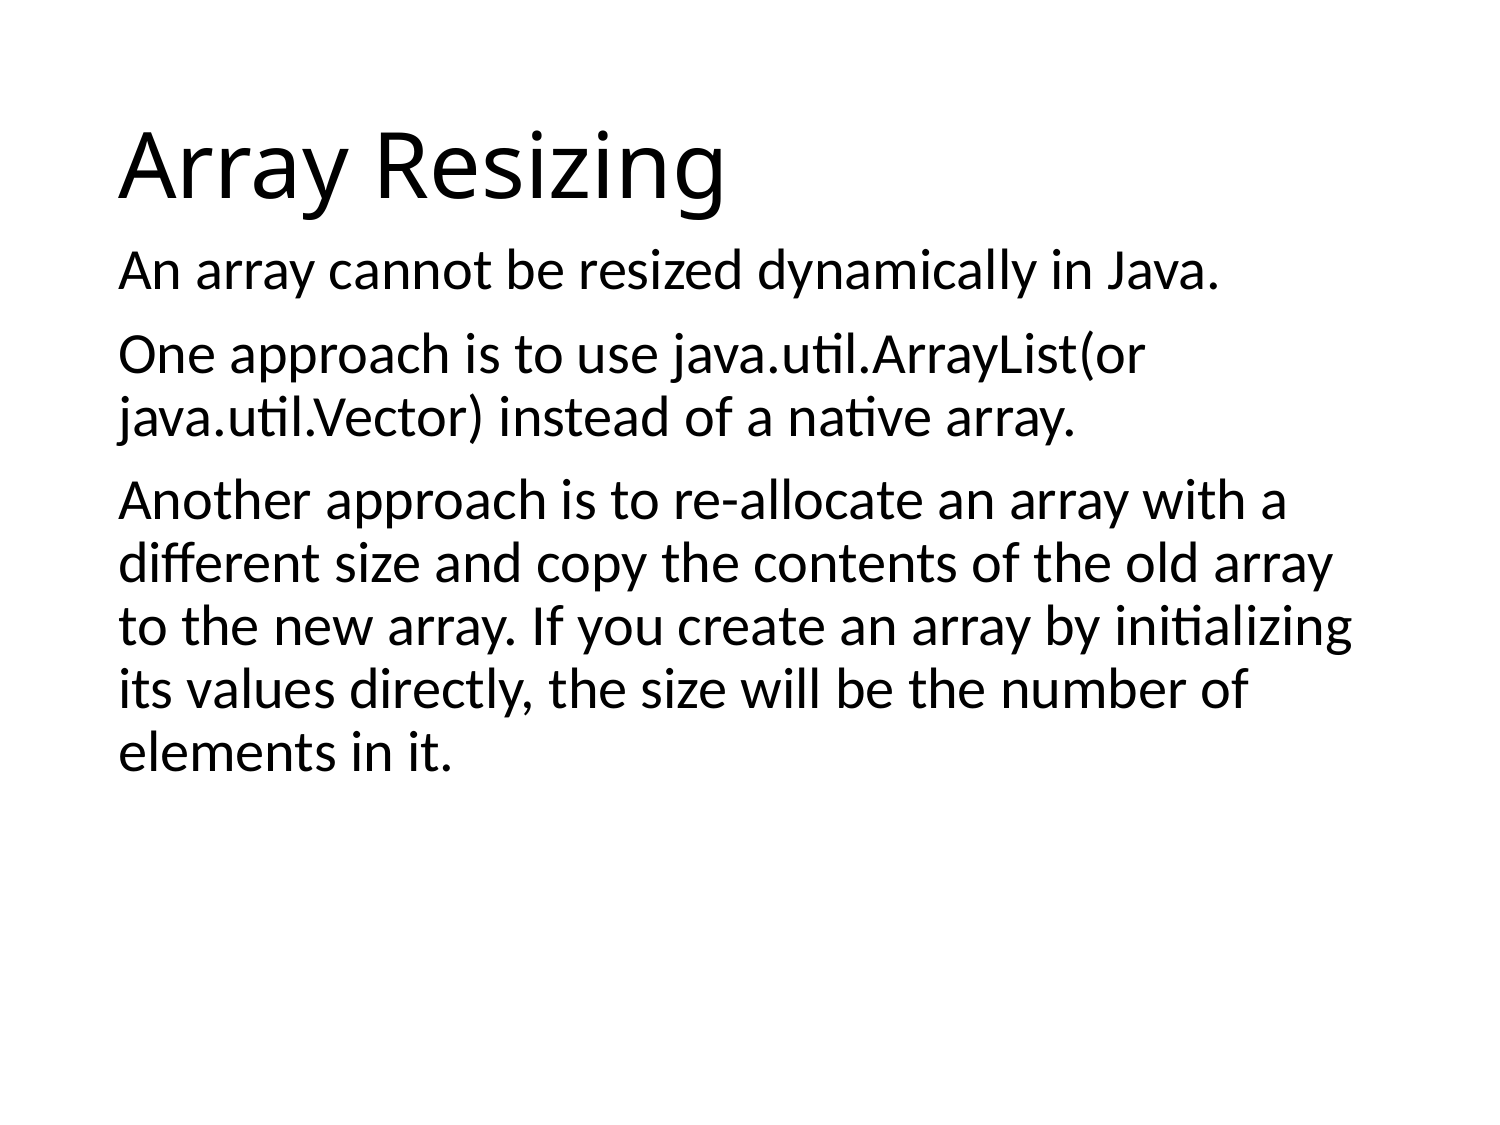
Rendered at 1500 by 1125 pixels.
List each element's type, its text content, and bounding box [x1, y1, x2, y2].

title Array Resizing [103, 59, 1397, 278]
list An array cannot be resized dynamically in Java. One approach is to use java.util.ArrayList(or java.util.Vector) instead of a native array. Another approach is to re-allocate an array with a different size and copy the contents of the old array to the new array. If you create an array by initializing its values directly, the size will be the number of elements in it. [103, 231, 1393, 1014]
